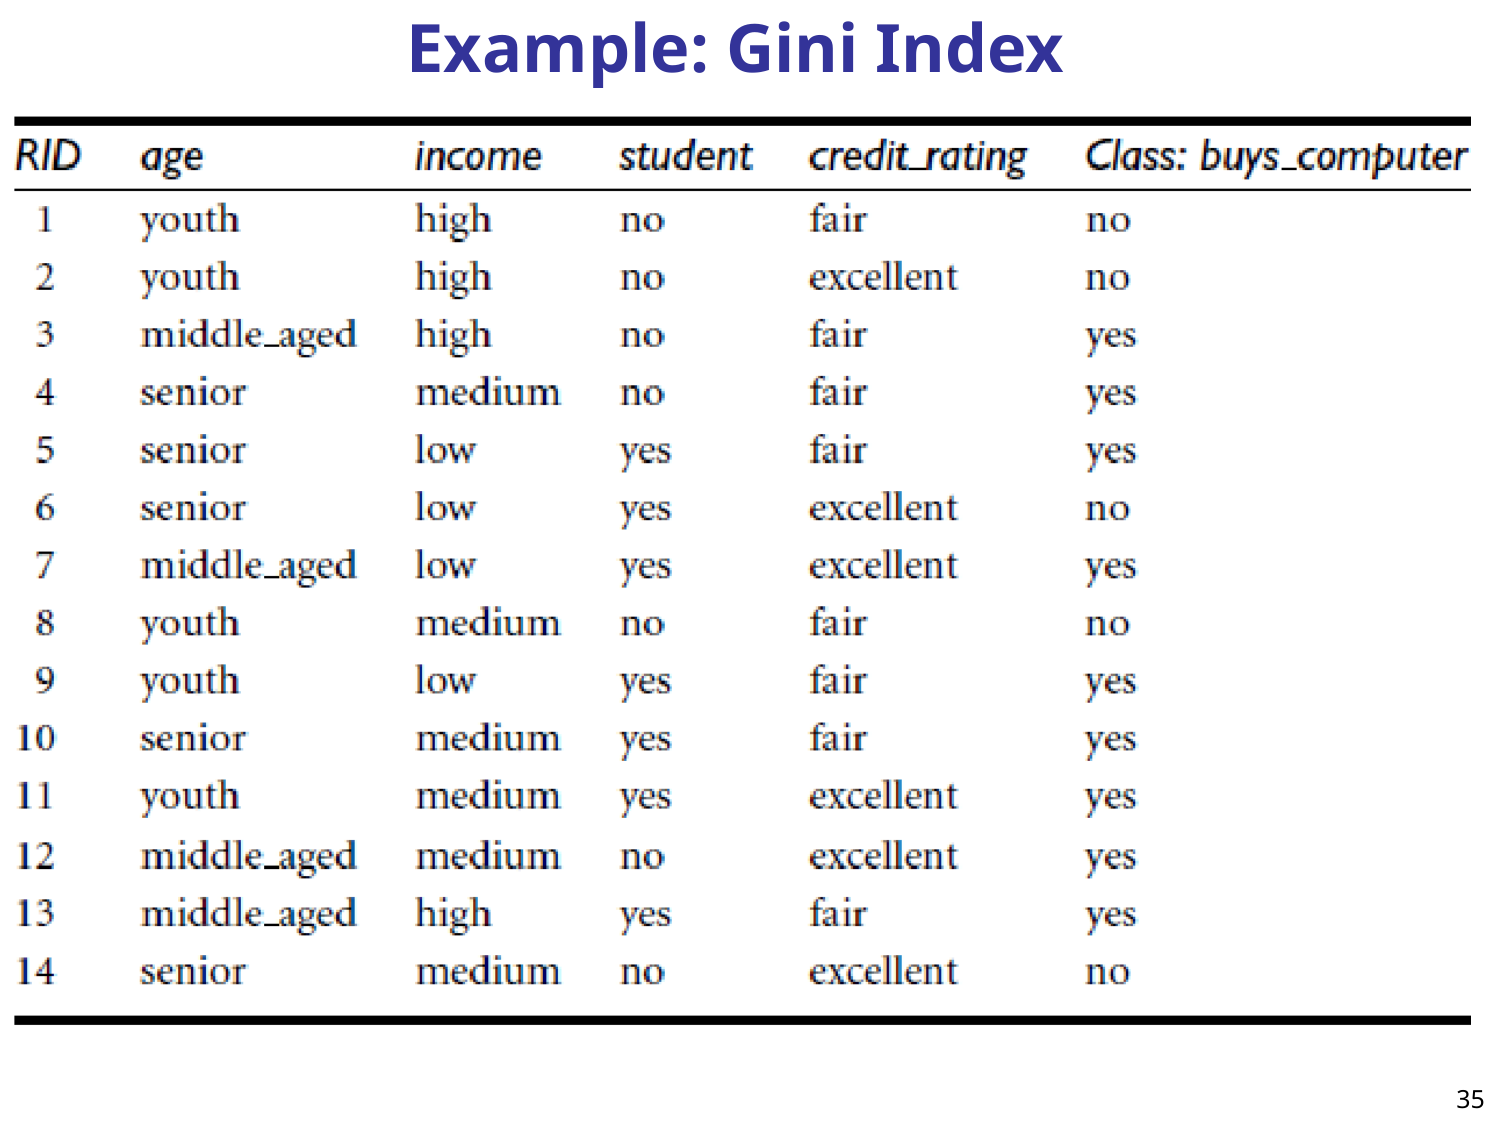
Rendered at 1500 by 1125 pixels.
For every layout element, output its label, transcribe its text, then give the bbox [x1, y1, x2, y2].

text_box Example: Gini Index [60, 32, 1411, 94]
picture [3, 112, 1471, 1032]
text_box ‹#› [1187, 1062, 1500, 1125]
